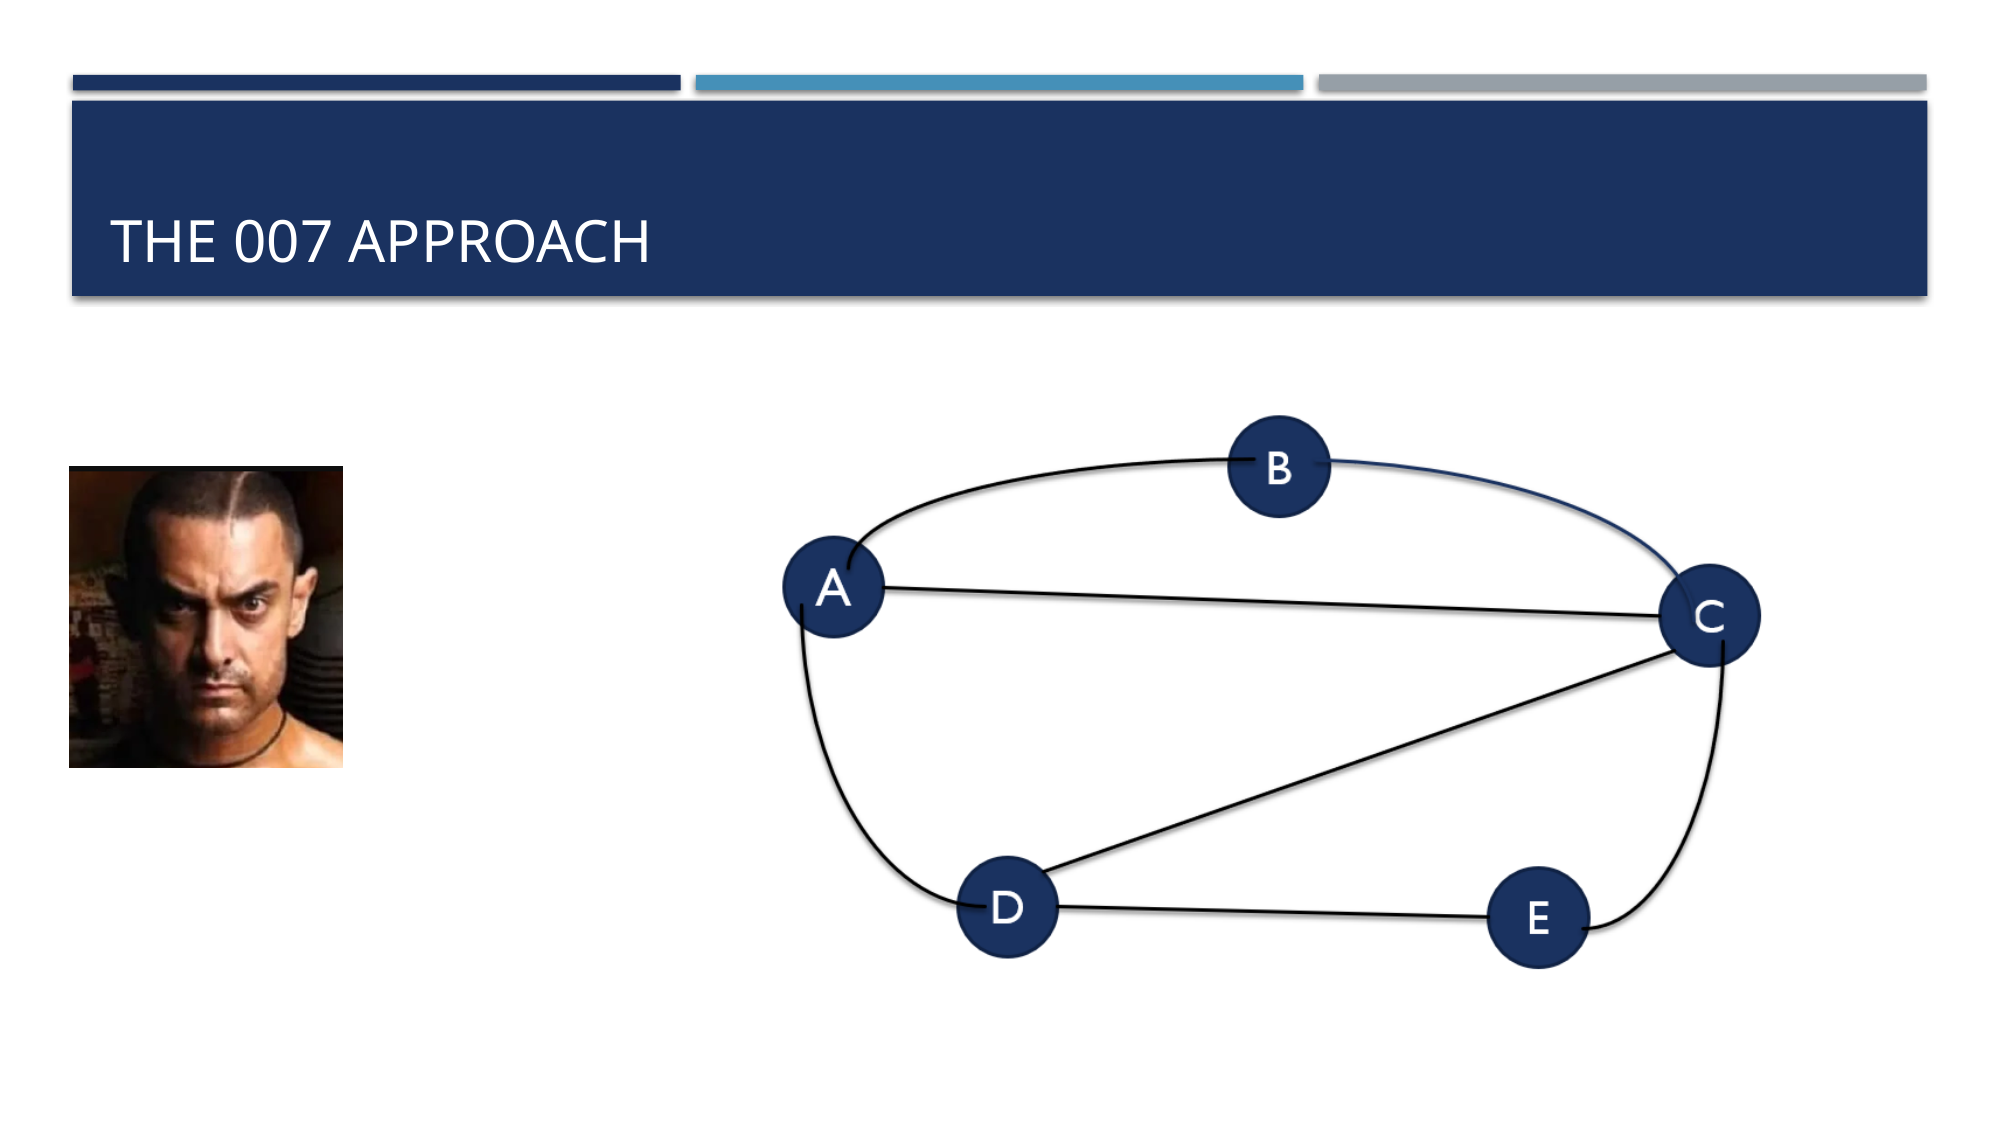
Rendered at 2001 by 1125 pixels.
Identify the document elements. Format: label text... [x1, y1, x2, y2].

picture [68, 465, 343, 768]
title The 007 approach [95, 115, 1905, 282]
picture [667, 370, 1893, 1011]
